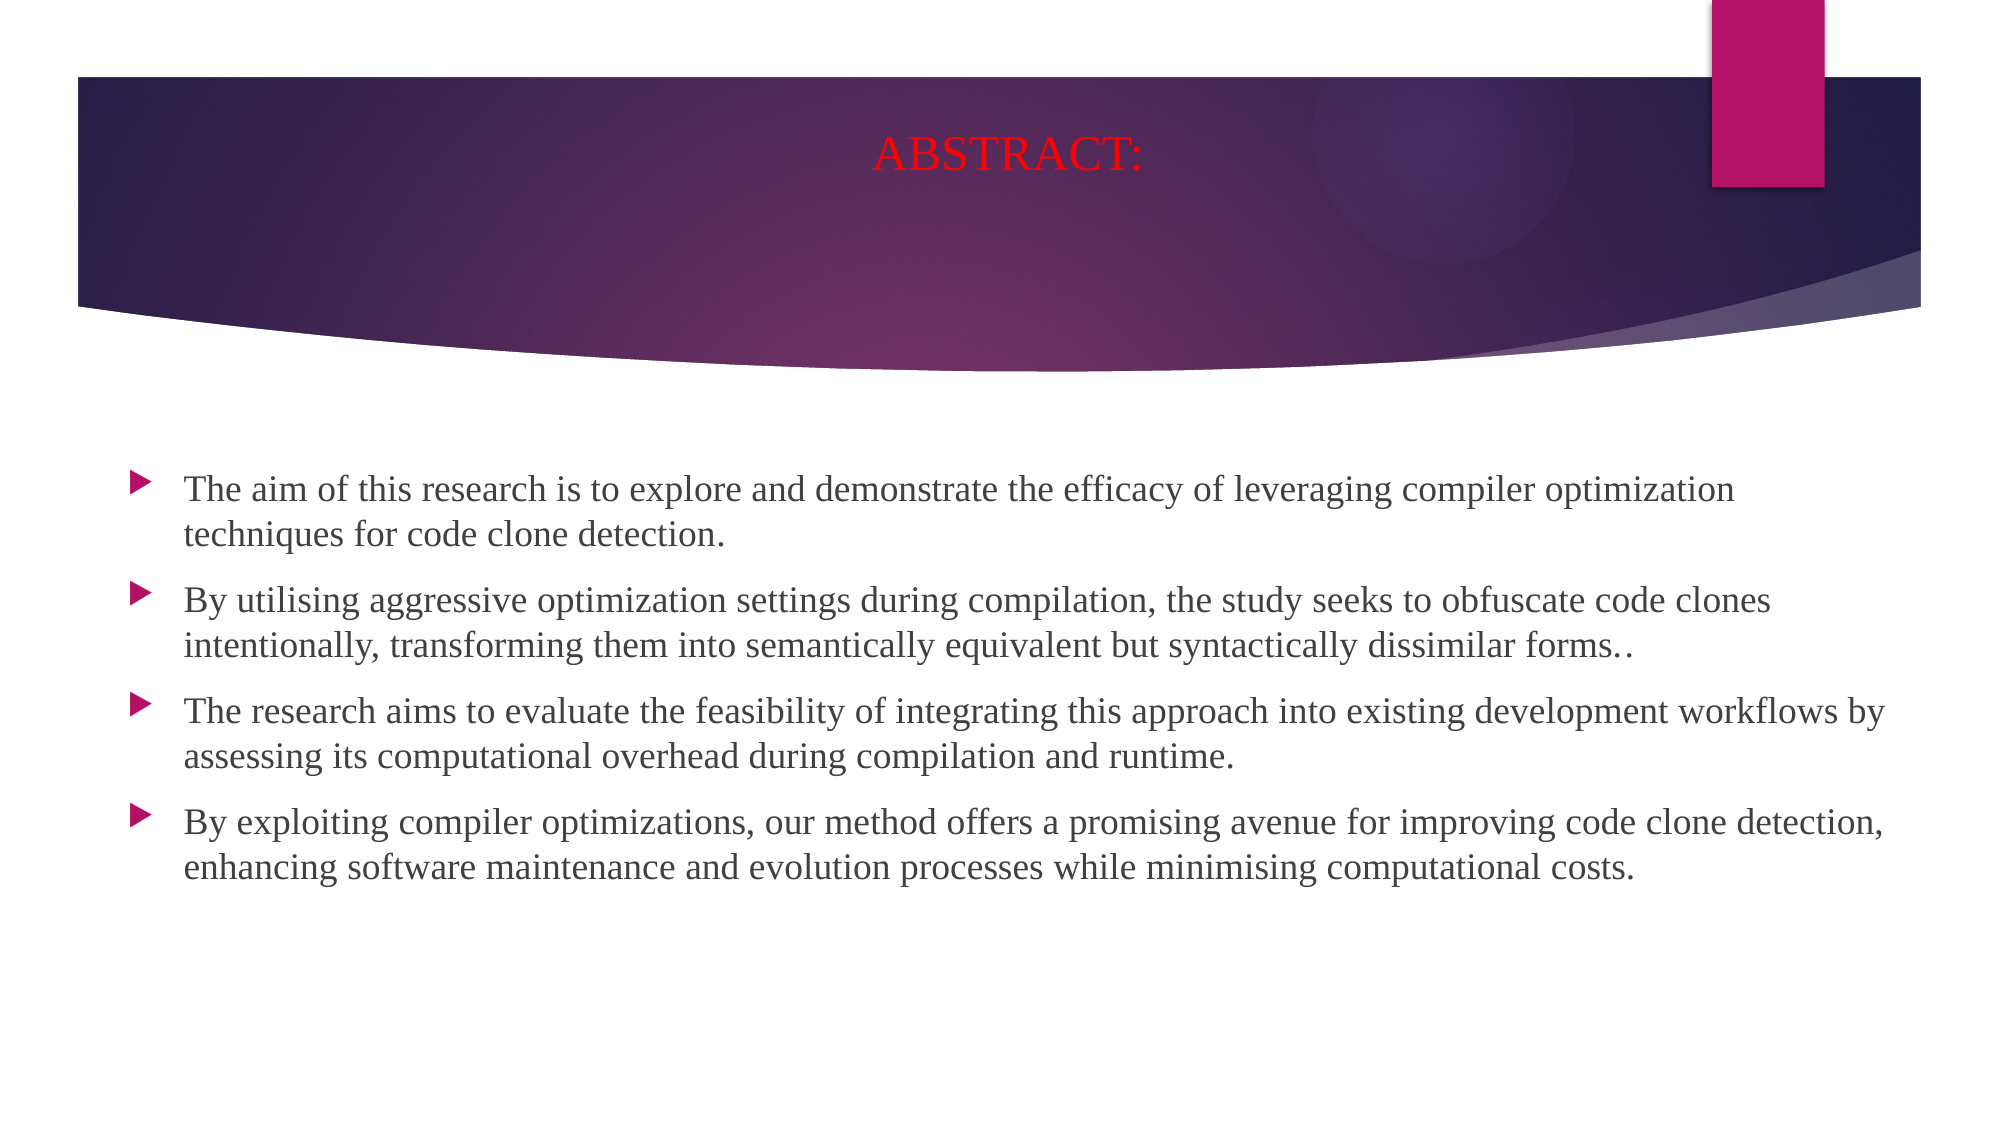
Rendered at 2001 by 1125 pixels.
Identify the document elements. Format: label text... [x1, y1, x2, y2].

list ABSTRACT: The aim of this research is to explore and demonstrate the efficacy of leveraging compiler optimization techniques for code clone detection. By utilising aggressive optimization settings during compilation, the study seeks to obfuscate code clones intentionally, transforming them into semantically equivalent but syntactically dissimilar forms.. The research aims to evaluate the feasibility of integrating this approach into existing development workflows by assessing its computational overhead during compilation and runtime. By exploiting compiler optimizations, our method offers a promising avenue for improving code clone detection, enhancing software maintenance and evolution processes while minimising computational costs. [112, 112, 1904, 1034]
